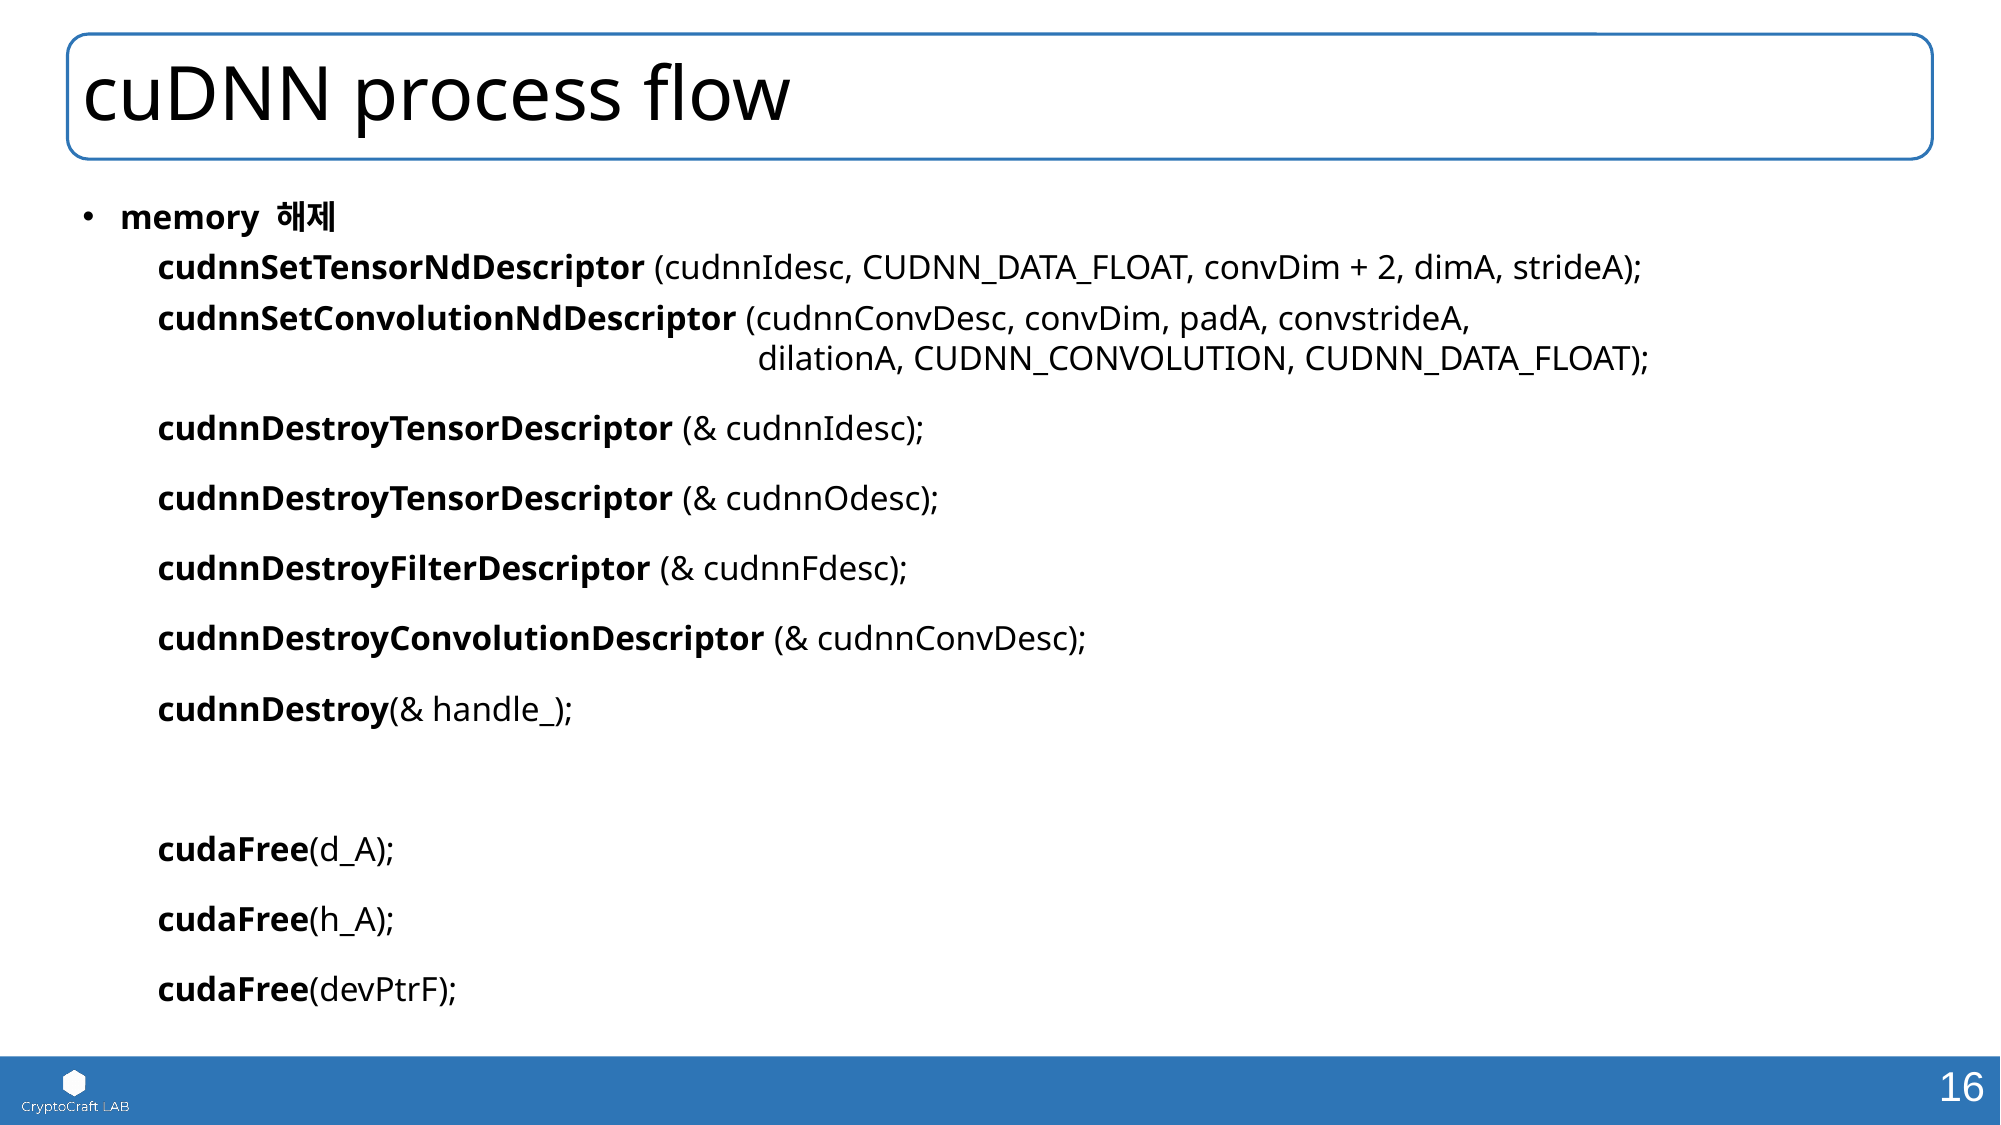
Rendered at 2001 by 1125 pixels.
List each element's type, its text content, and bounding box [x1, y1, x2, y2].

title cuDNN process flow [67, 34, 1933, 160]
picture [13, 1061, 138, 1123]
list memory 해제 cudnnSetTensorNdDescriptor (cudnnIdesc, CUDNN_DATA_FLOAT, convDim + 2, dimA, strideA); cudnnSetConvolutionNdDescriptor (cudnnConvDesc, convDim, padA, convstrideA, dilationA, CUDNN_CONVOLUTION, CUDNN_DATA_FLOAT); cudnnDestroyTensorDescriptor (& cudnnIdesc); cudnnDestroyTensorDescriptor (& cudnnOdesc); cudnnDestroyFilterDescriptor (& cudnnFdesc); cudnnDestroyConvolutionDescriptor (& cudnnConvDesc); cudnnDestroy(& handle_); cudaFree(d_A); cudaFree(h_A); cudaFree(devPtrF); [67, 189, 1933, 1019]
